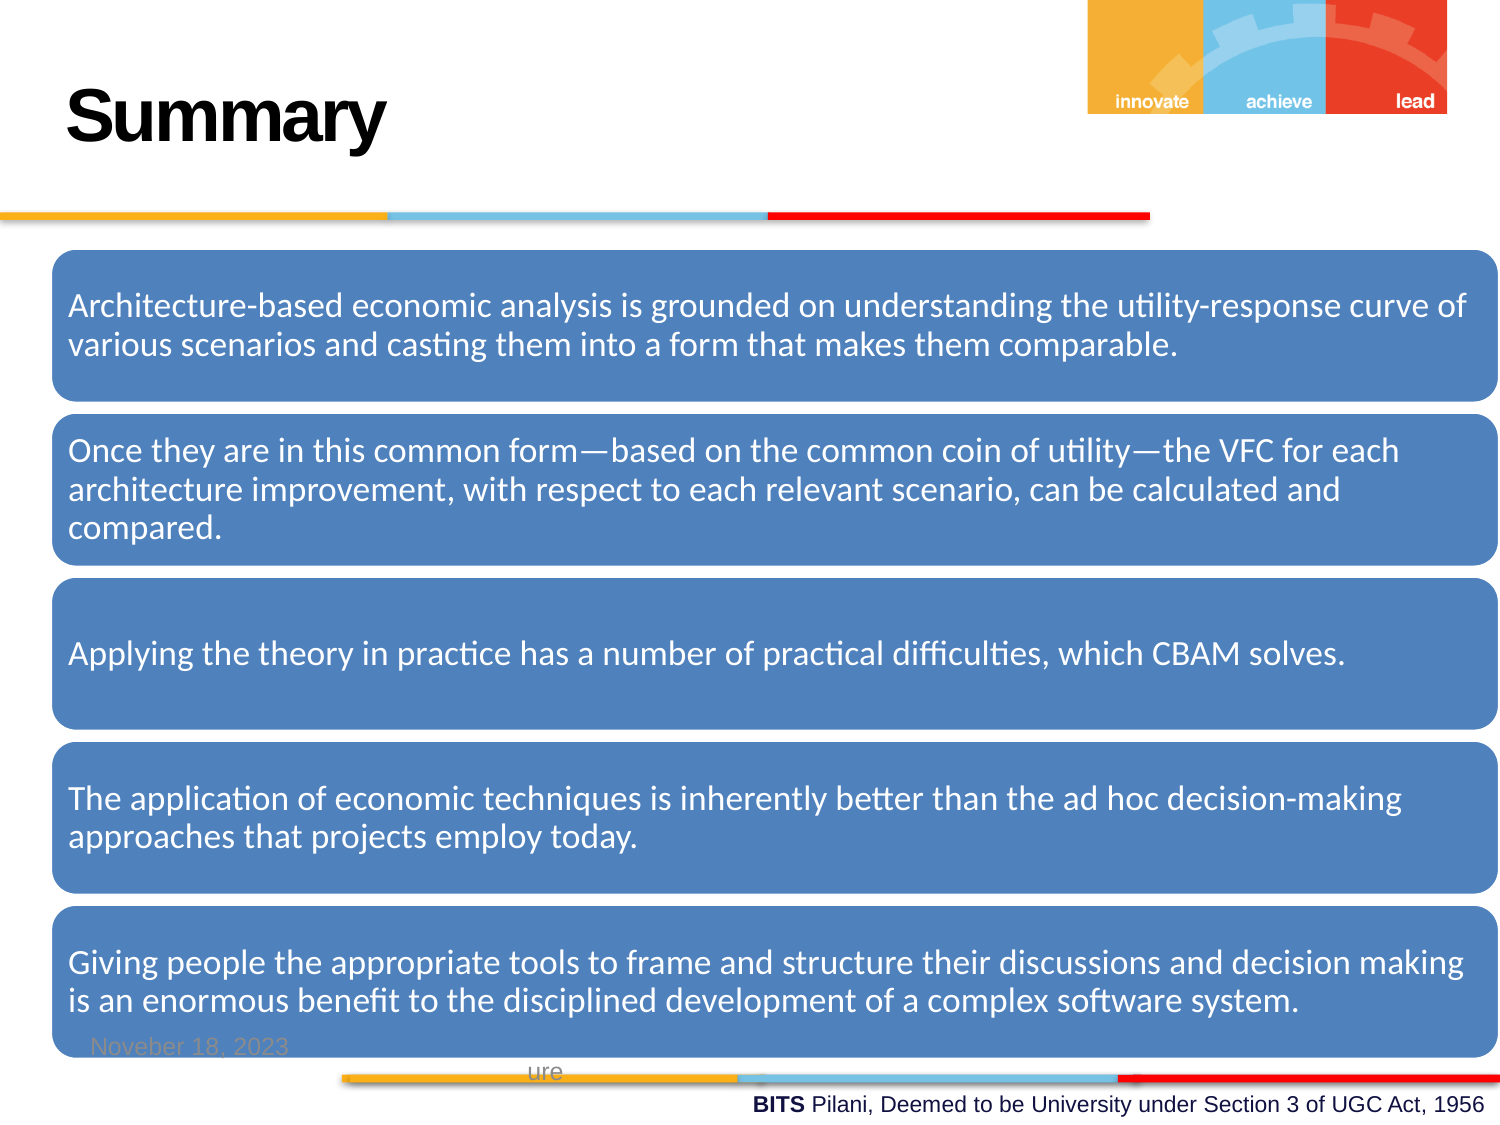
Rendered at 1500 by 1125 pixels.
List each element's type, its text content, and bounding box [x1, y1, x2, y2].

slide_number Noveber 18, 2023 [75, 1071, 425, 1075]
picture [1087, 0, 1448, 114]
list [49, 244, 1500, 1063]
list Summary [50, 24, 1088, 213]
slide_number 49 [1074, 1071, 1425, 1075]
footer SEZG651/SSZG653 Software Architecture [512, 1071, 988, 1075]
